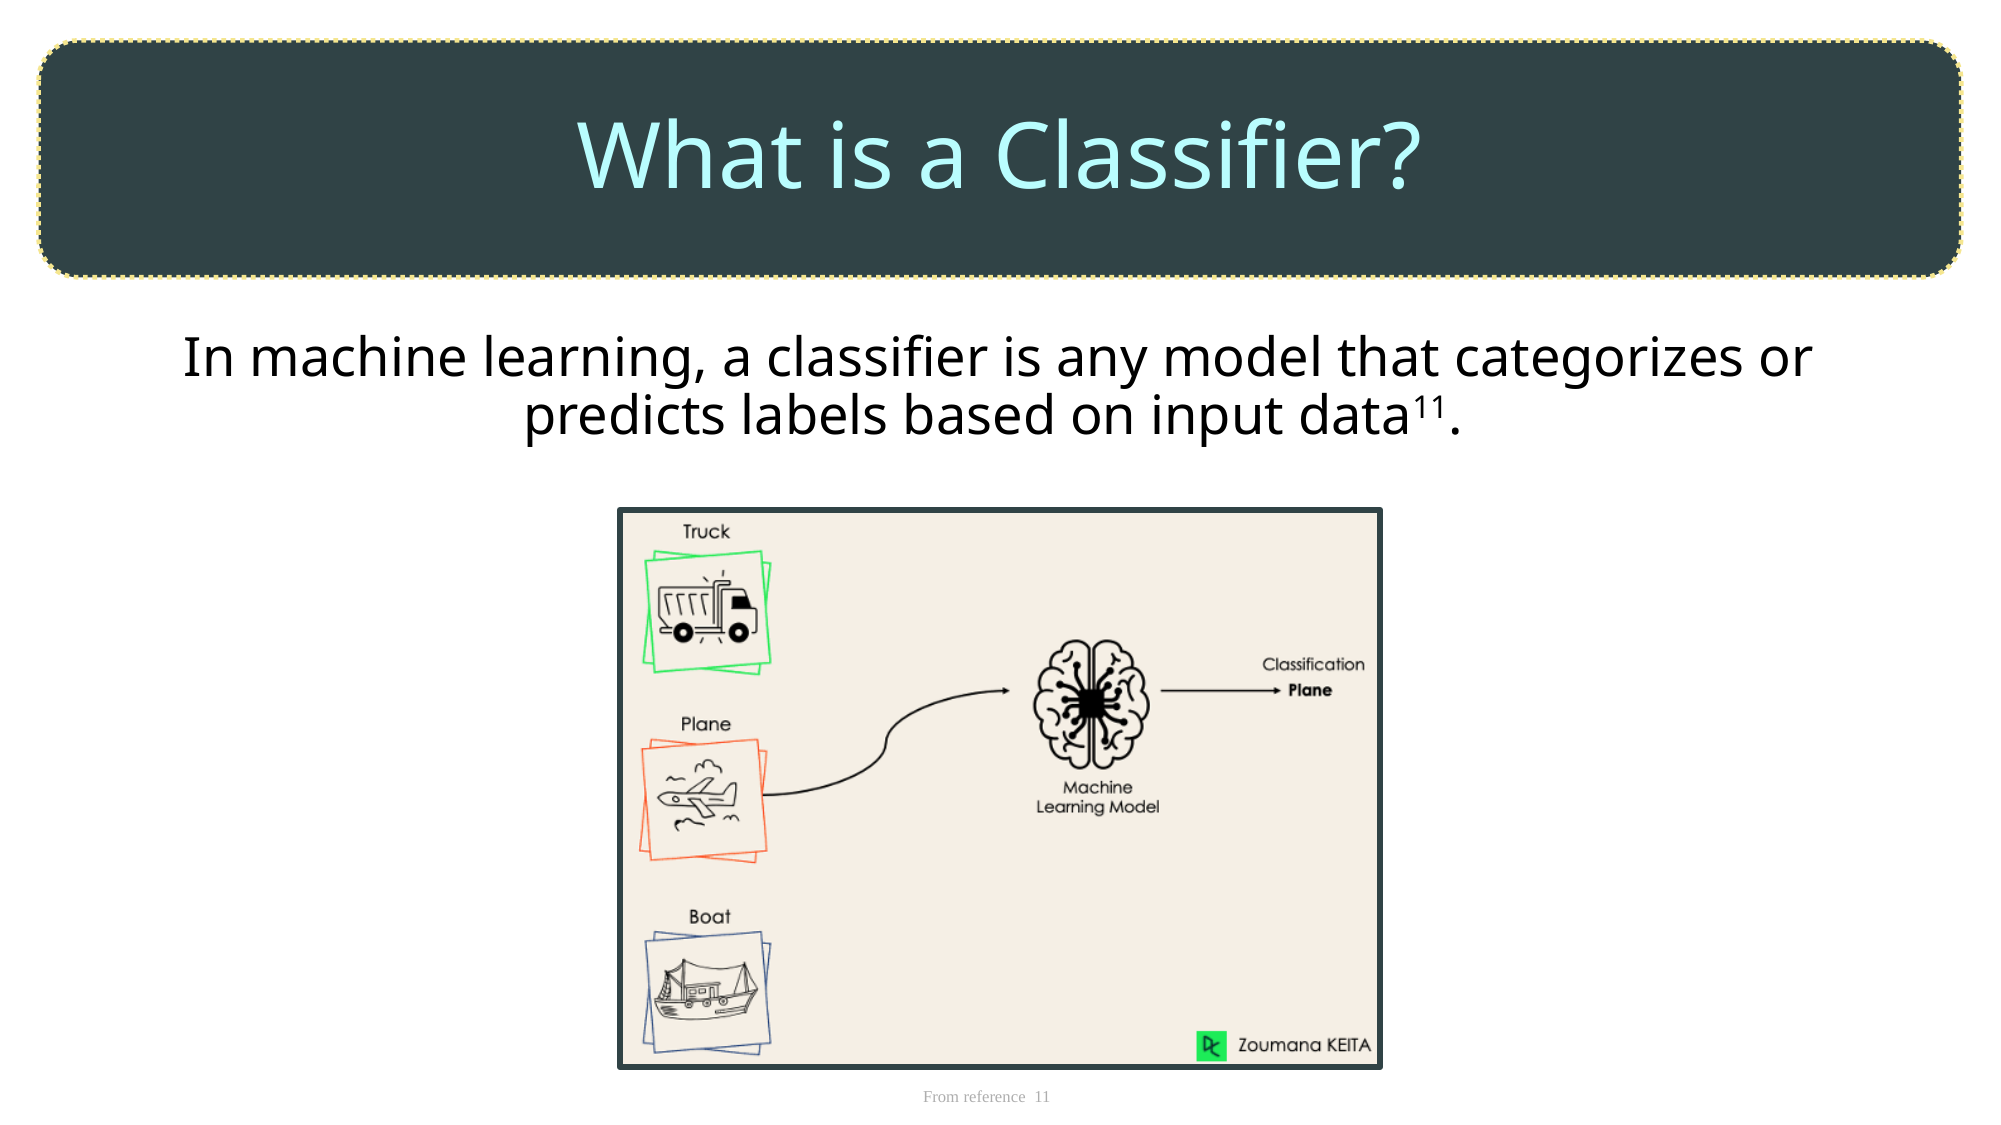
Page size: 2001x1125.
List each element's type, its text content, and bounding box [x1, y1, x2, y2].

picture [622, 512, 1378, 1065]
title What is a Classifier? [137, 50, 1863, 268]
text_box [36, 38, 1963, 279]
text_box From reference 11 [816, 1078, 1158, 1114]
list In machine learning, a classifier is any model that categorizes or predicts labels based on input data11. [137, 322, 1863, 511]
